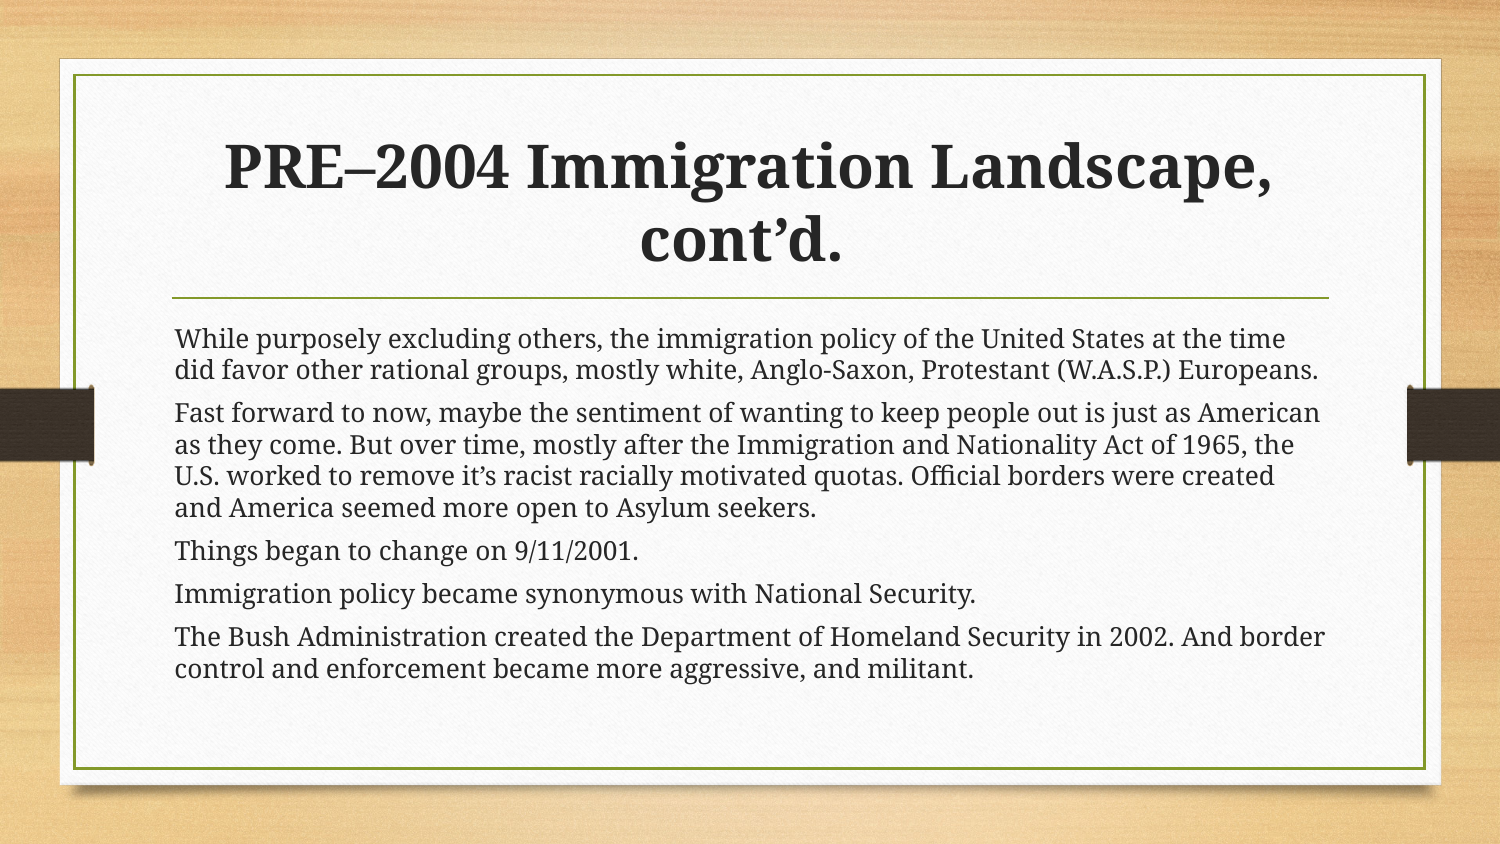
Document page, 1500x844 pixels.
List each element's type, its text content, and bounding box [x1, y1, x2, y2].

title PRE–2004 Immigration Landscape, cont’d. [159, 120, 1341, 282]
picture [0, 0, 1500, 844]
list While purposely excluding others, the immigration policy of the United States at the time did favor other rational groups, mostly white, Anglo-Saxon, Protestant (W.A.S.P.) Europeans. Fast forward to now, maybe the sentiment of wanting to keep people out is just as American as they come. But over time, mostly after the Immigration and Nationality Act of 1965, the U.S. worked to remove it’s racist racially motivated quotas. Official borders were created and America seemed more open to Asylum seekers. Things began to change on 9/11/2001. Immigration policy became synonymous with National Security. The Bush Administration created the Department of Homeland Security in 2002. And border control and enforcement became more aggressive, and militant. [159, 314, 1341, 723]
